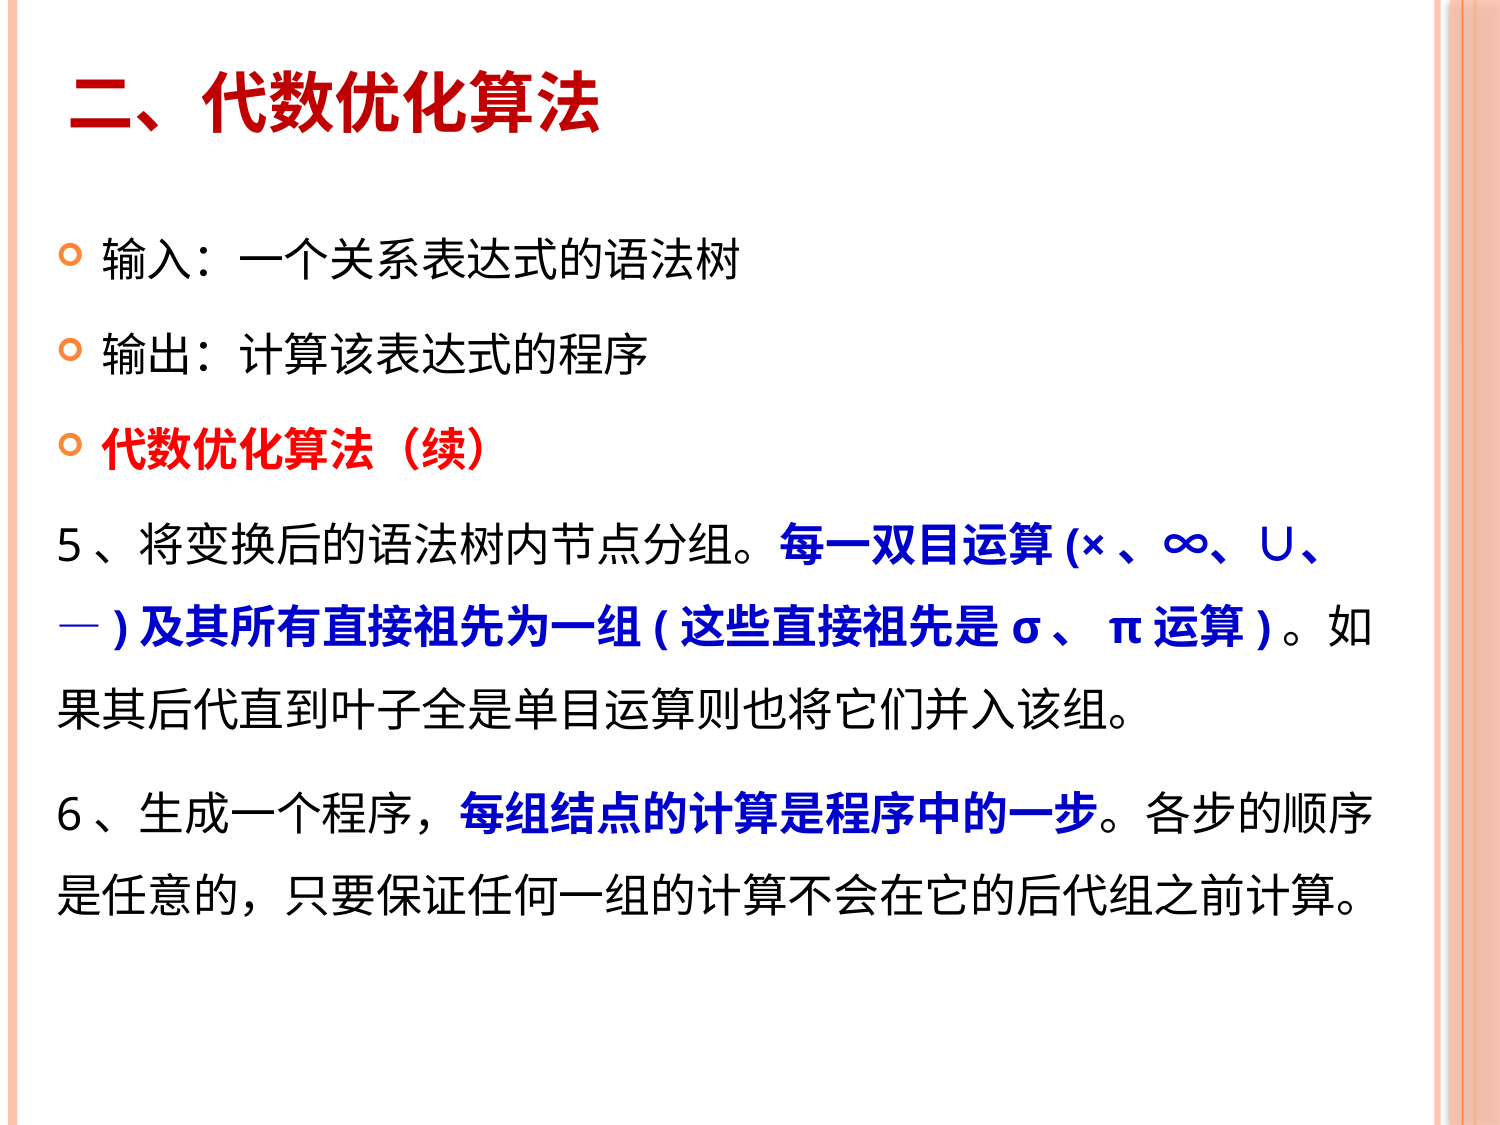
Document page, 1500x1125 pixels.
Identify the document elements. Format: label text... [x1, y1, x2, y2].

title 二、代数优化算法 [53, 42, 1329, 148]
list 输入：一个关系表达式的语法树 输出：计算该表达式的程序 代数优化算法（续） 5、将变换后的语法树内节点分组。每一双目运算(×、∞、∪、—)及其所有直接祖先为一组(这些直接祖先是σ、π运算)。如果其后代直到叶子全是单目运算则也将它们并入该组。 6、生成一个程序，每组结点的计算是程序中的一步。各步的顺序是任意的，只要保证任何一组的计算不会在它的后代组之前计算。 [41, 196, 1412, 1071]
